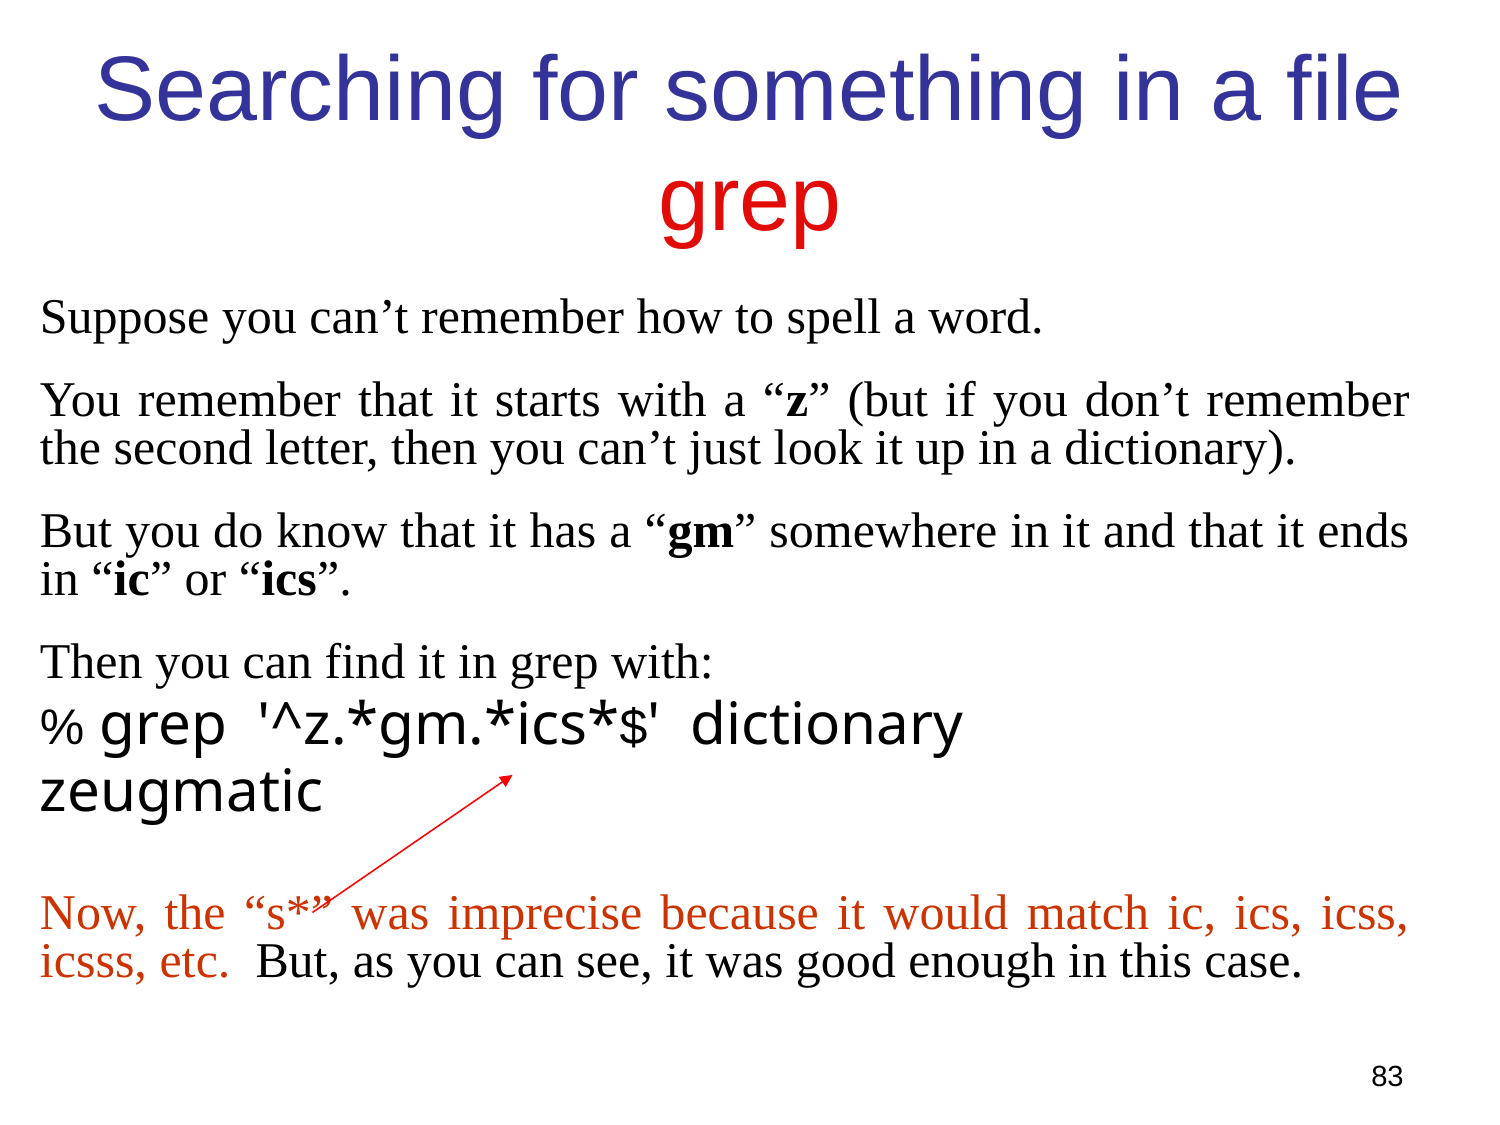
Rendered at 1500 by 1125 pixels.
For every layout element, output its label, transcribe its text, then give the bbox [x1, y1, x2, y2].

text_box [312, 774, 513, 913]
list Suppose you can’t remember how to spell a word. You remember that it starts with a “z” (but if you don’t remember the second letter, then you can’t just look it up in a dictionary). But you do know that it has a “gm” somewhere in it and that it ends in “ic” or “ics”. Then you can find it in grep with: % grep '^z.*gm.*ics*$' dictionary zeugmatic Now, the “s*” was imprecise because it would match ic, ics, icss, icsss, etc. But, as you can see, it was good enough in this case. [24, 287, 1426, 1088]
title Searching for something in a file grep [74, 44, 1426, 233]
slide_number 83 [1274, 1049, 1500, 1125]
